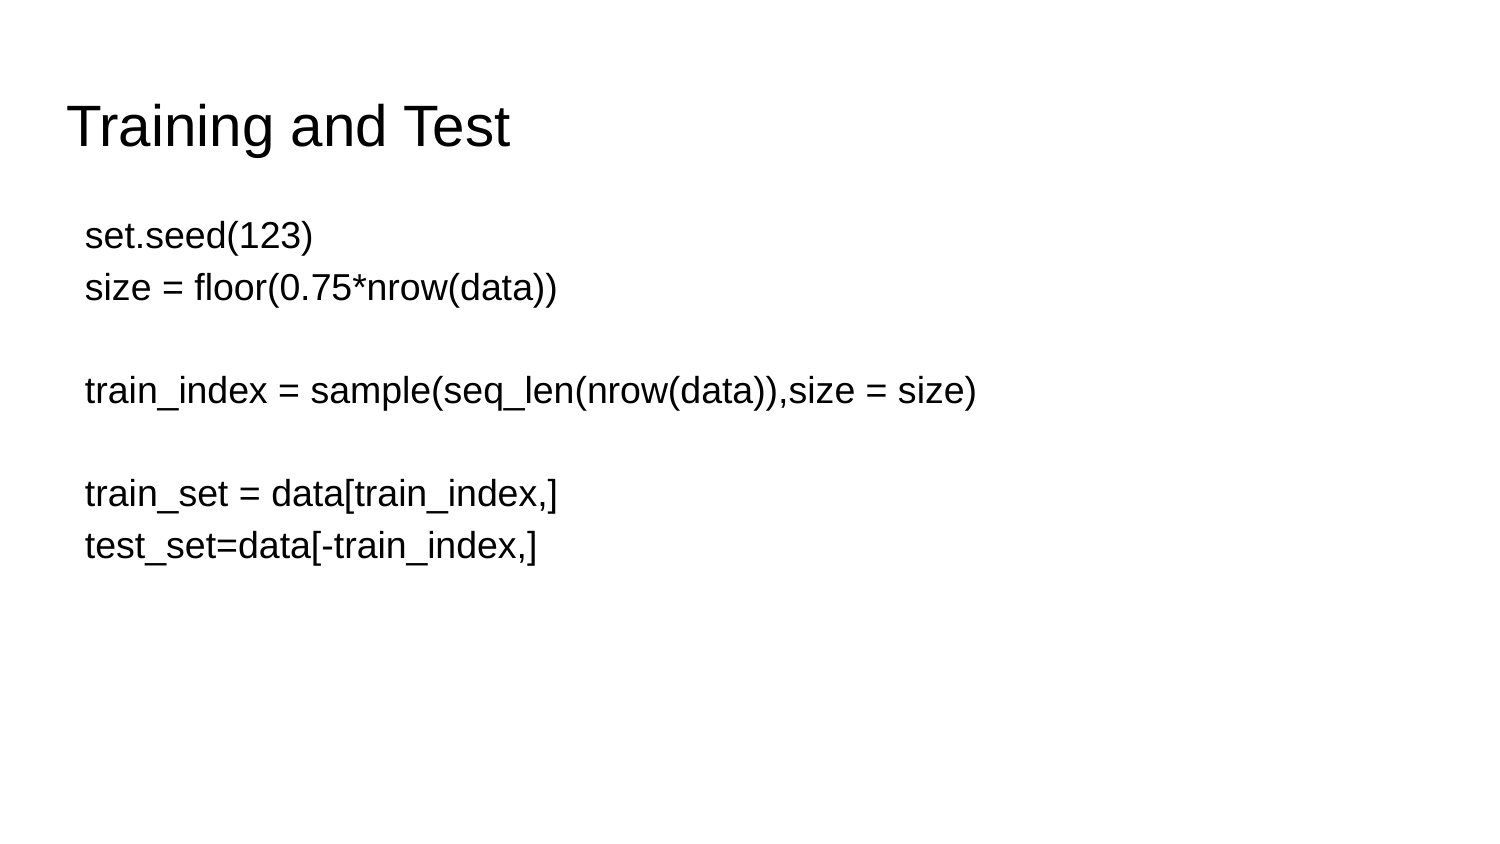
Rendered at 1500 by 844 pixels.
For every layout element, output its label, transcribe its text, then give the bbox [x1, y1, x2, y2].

title Training and Test [51, 72, 1449, 167]
list set.seed(123) size = floor(0.75*nrow(data)) train_index = sample(seq_len(nrow(data)),size = size) train_set = data[train_index,] test_set=data[-train_index,] [51, 189, 1449, 750]
